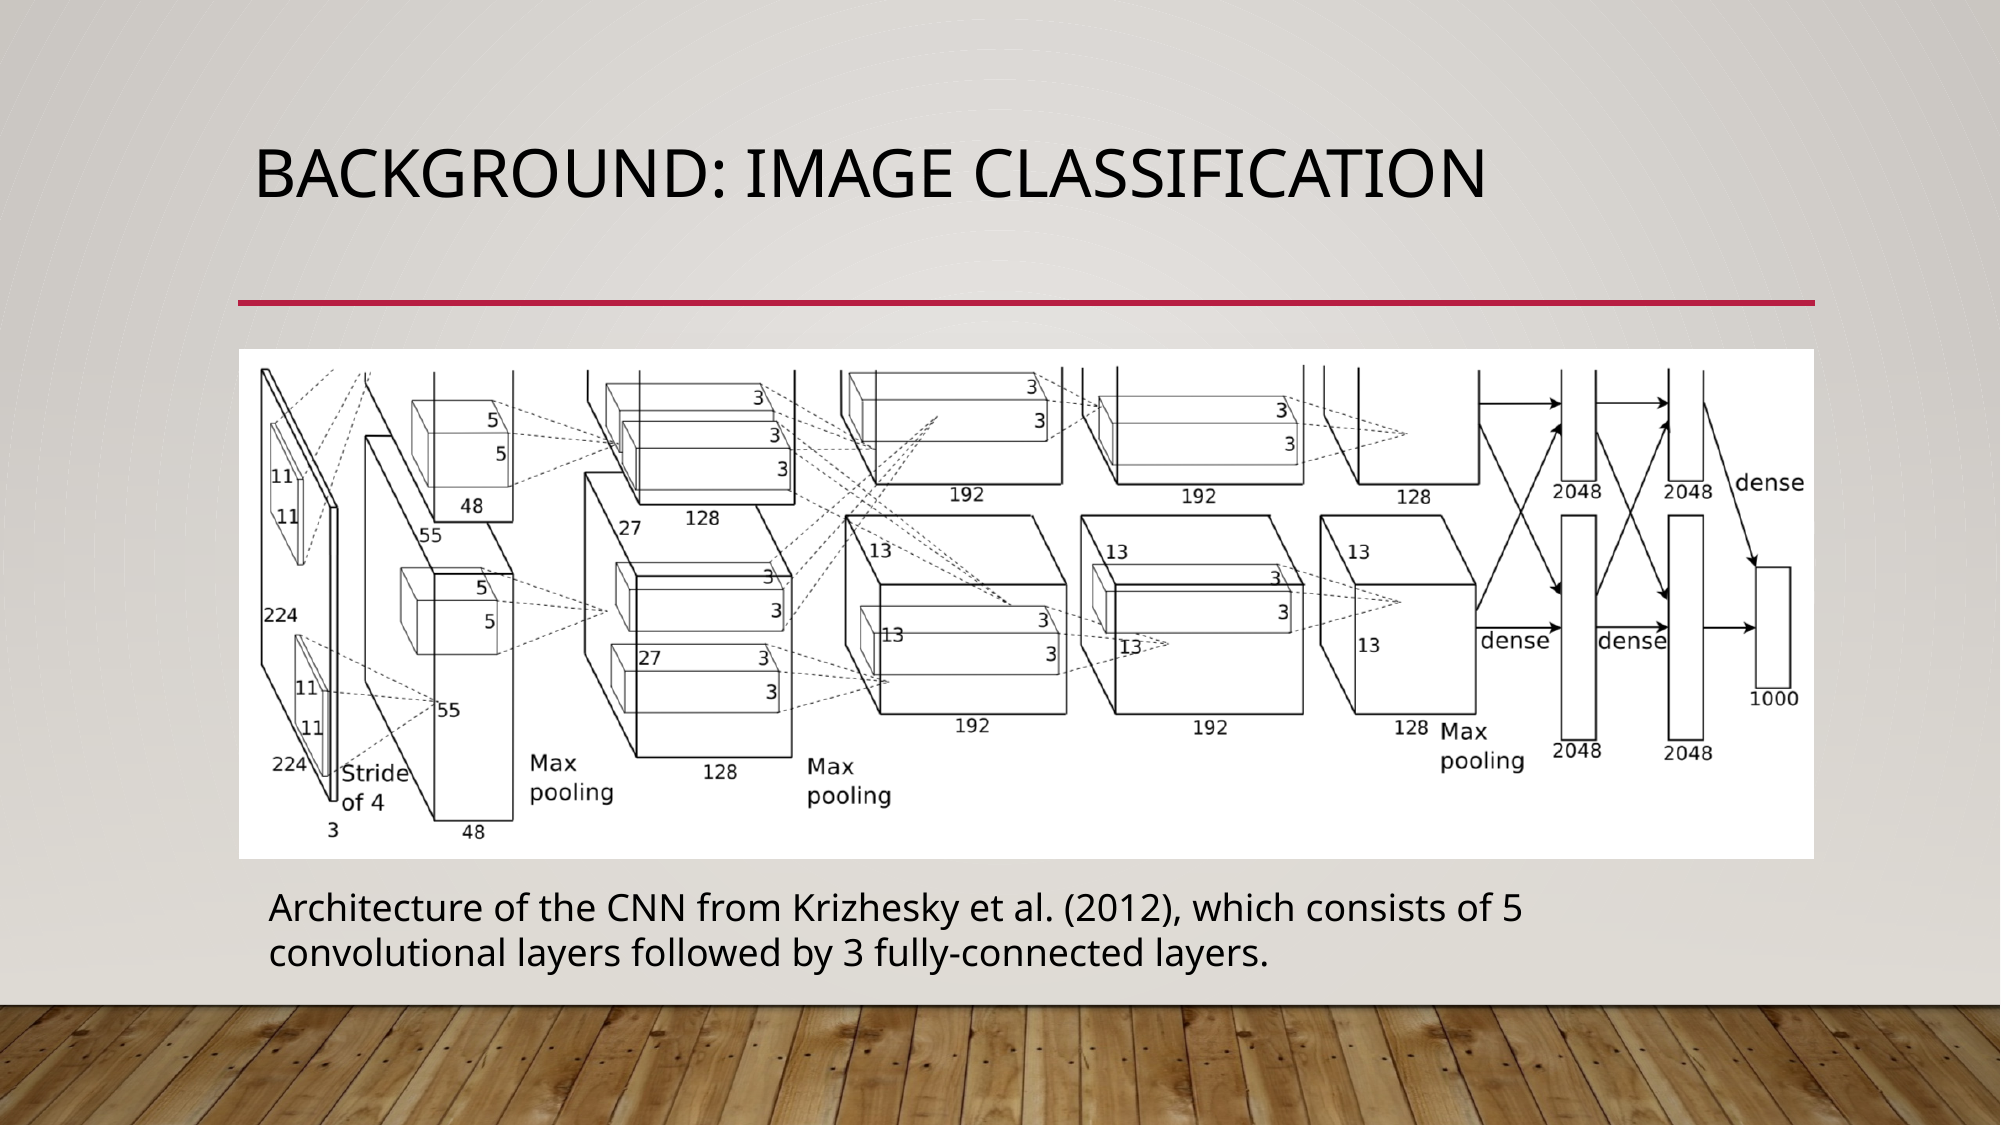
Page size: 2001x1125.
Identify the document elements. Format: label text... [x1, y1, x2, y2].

title Background: Image Classification [238, 131, 1814, 305]
text_box Architecture of the CNN from Krizhesky et al. (2012), which consists of 5 convolutional layers followed by 3 fully-connected layers. [253, 877, 1762, 982]
picture [0, 1005, 2000, 1125]
picture [239, 349, 1814, 860]
